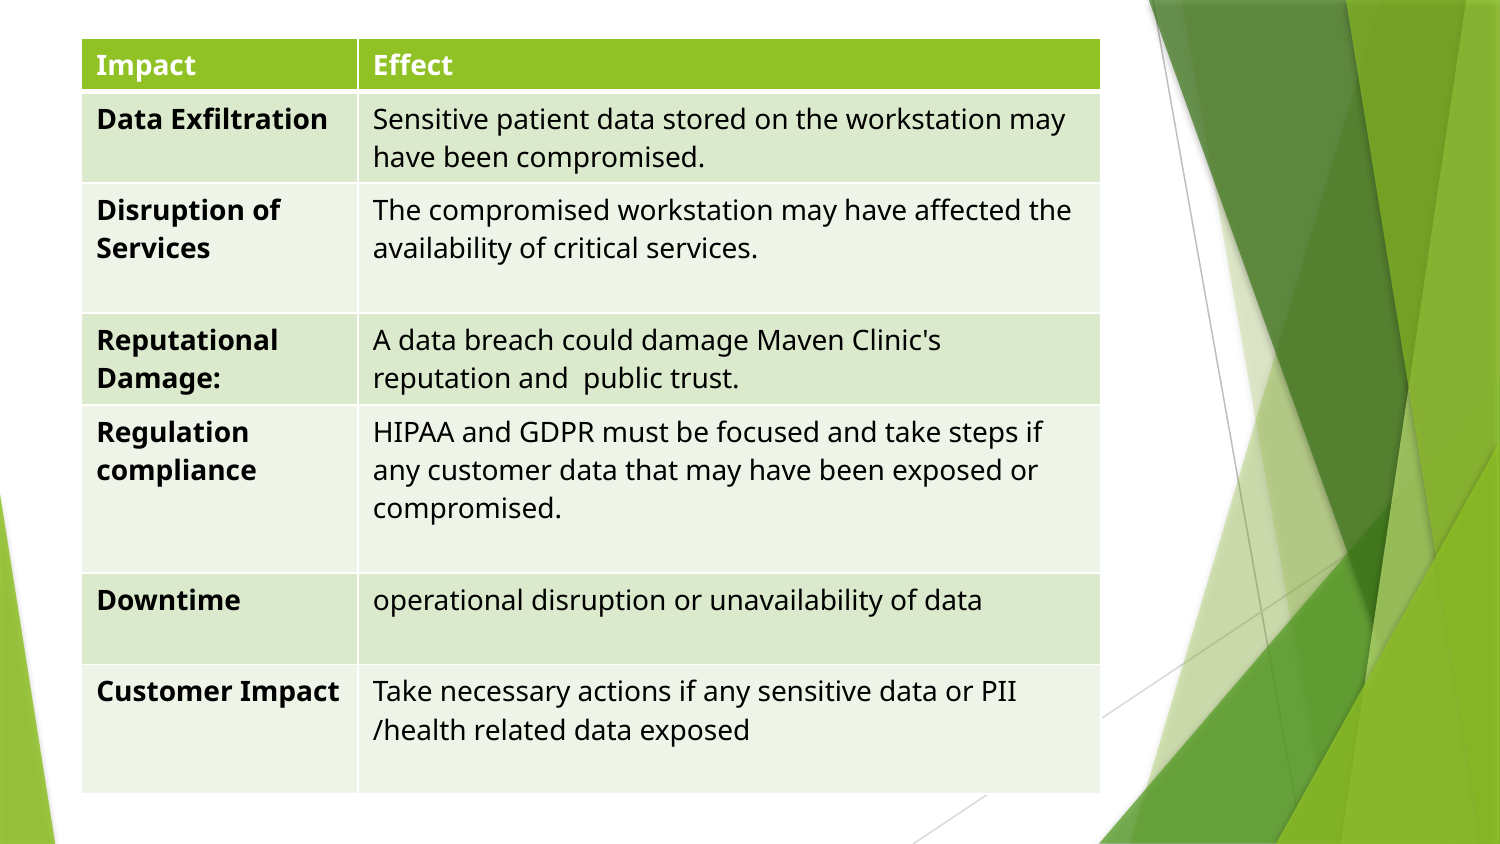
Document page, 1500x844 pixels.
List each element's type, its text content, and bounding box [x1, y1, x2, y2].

table_cell Sensitive patient data stored on the workstation may have been compromised. [359, 94, 1100, 182]
table_cell Reputational Damage: [82, 314, 357, 404]
table_cell The compromised workstation may have affected the availability of critical services. [359, 184, 1100, 312]
table_cell Regulation compliance [82, 406, 357, 572]
table_cell Downtime [82, 574, 357, 664]
table_header Impact [82, 39, 357, 89]
table_cell A data breach could damage Maven Clinic's reputation and public trust. [359, 314, 1100, 404]
table_cell operational disruption or unavailability of data [359, 574, 1100, 664]
table_cell Data Exfiltration [82, 94, 357, 182]
table_cell Customer Impact [82, 665, 357, 793]
table_cell Take necessary actions if any sensitive data or PII /health related data exposed [359, 665, 1100, 793]
table_header Effect [359, 39, 1100, 89]
table_cell Disruption of Services [82, 184, 357, 312]
table_cell HIPAA and GDPR must be focused and take steps if any customer data that may have been exposed or compromised. [359, 406, 1100, 572]
